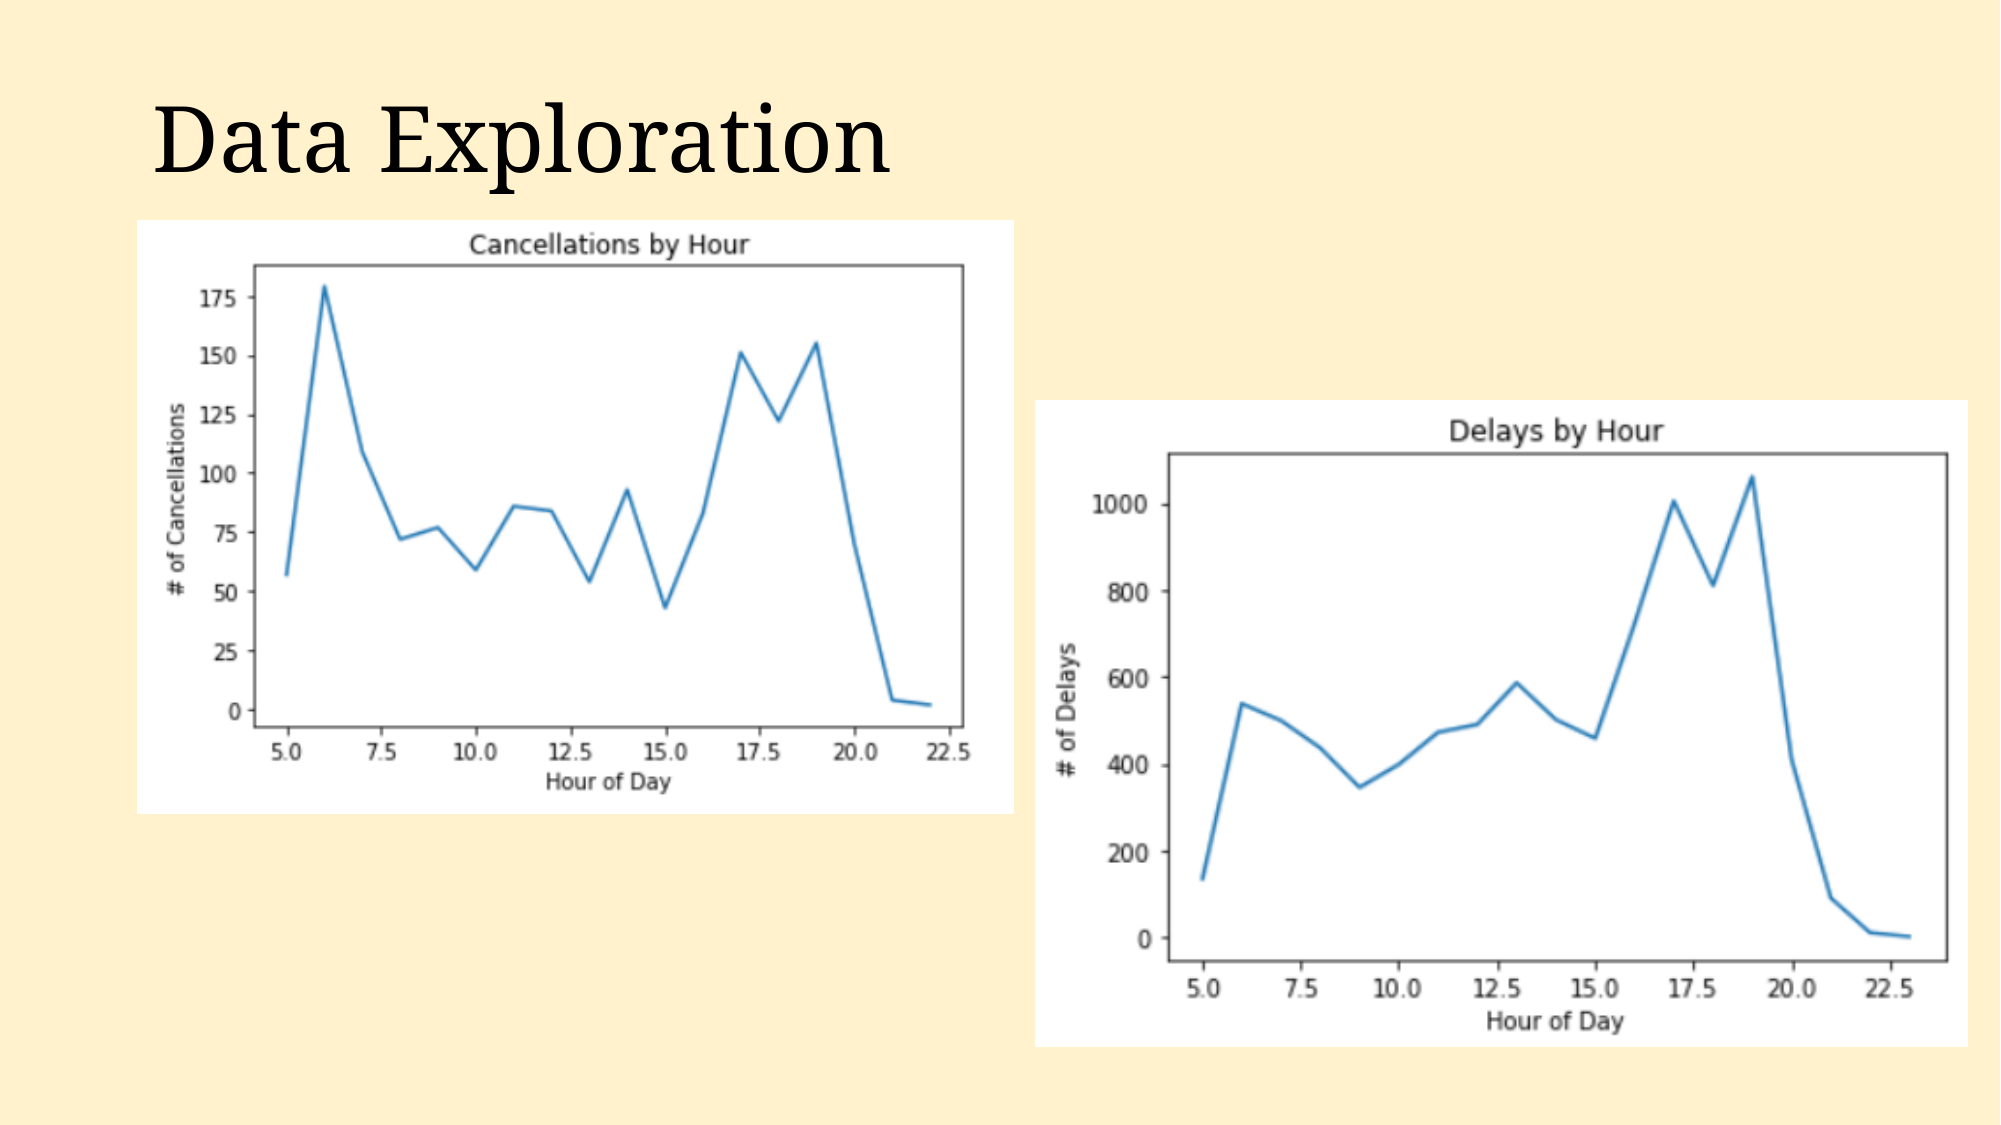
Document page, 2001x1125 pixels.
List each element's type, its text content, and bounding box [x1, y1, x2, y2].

title Data Exploration [137, 34, 1863, 252]
picture [1035, 400, 1968, 1047]
picture [137, 220, 1014, 814]
